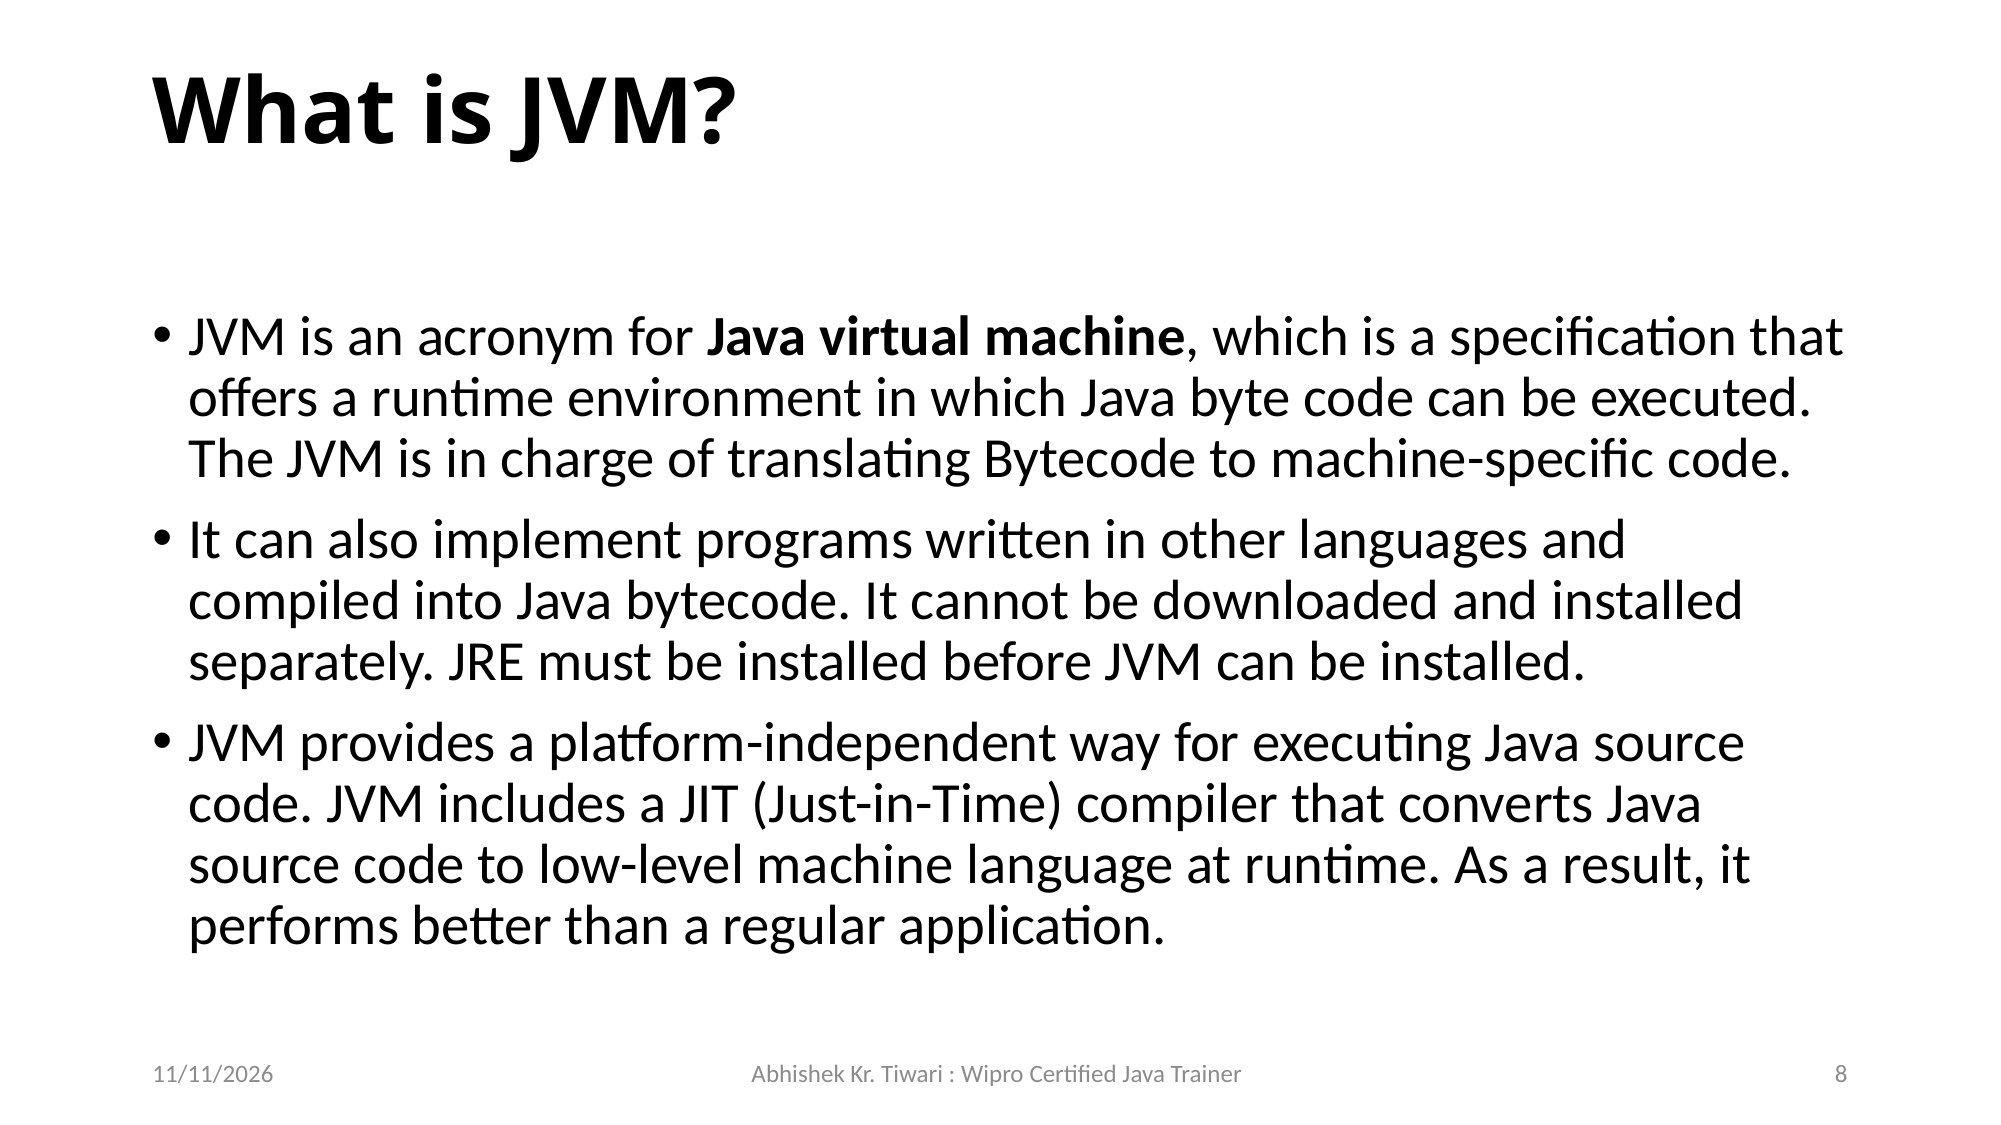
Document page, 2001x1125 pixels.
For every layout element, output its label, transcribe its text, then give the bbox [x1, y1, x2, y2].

footer Abhishek Kr. Tiwari : Wipro Certified Java Trainer [662, 1042, 1338, 1103]
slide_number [137, 1042, 588, 1103]
list JVM is an acronym for Java virtual machine, which is a specification that offers a runtime environment in which Java byte code can be executed. The JVM is in charge of translating Bytecode to machine-specific code. It can also implement programs written in other languages and compiled into Java bytecode. It cannot be downloaded and installed separately. JRE must be installed before JVM can be installed. JVM provides a platform-independent way for executing Java source code. JVM includes a JIT (Just-in-Time) compiler that converts Java source code to low-level machine language at runtime. As a result, it performs better than a regular application. [137, 299, 1863, 1014]
slide_number 8 [1412, 1042, 1863, 1103]
title What is JVM? [137, 59, 1863, 278]
